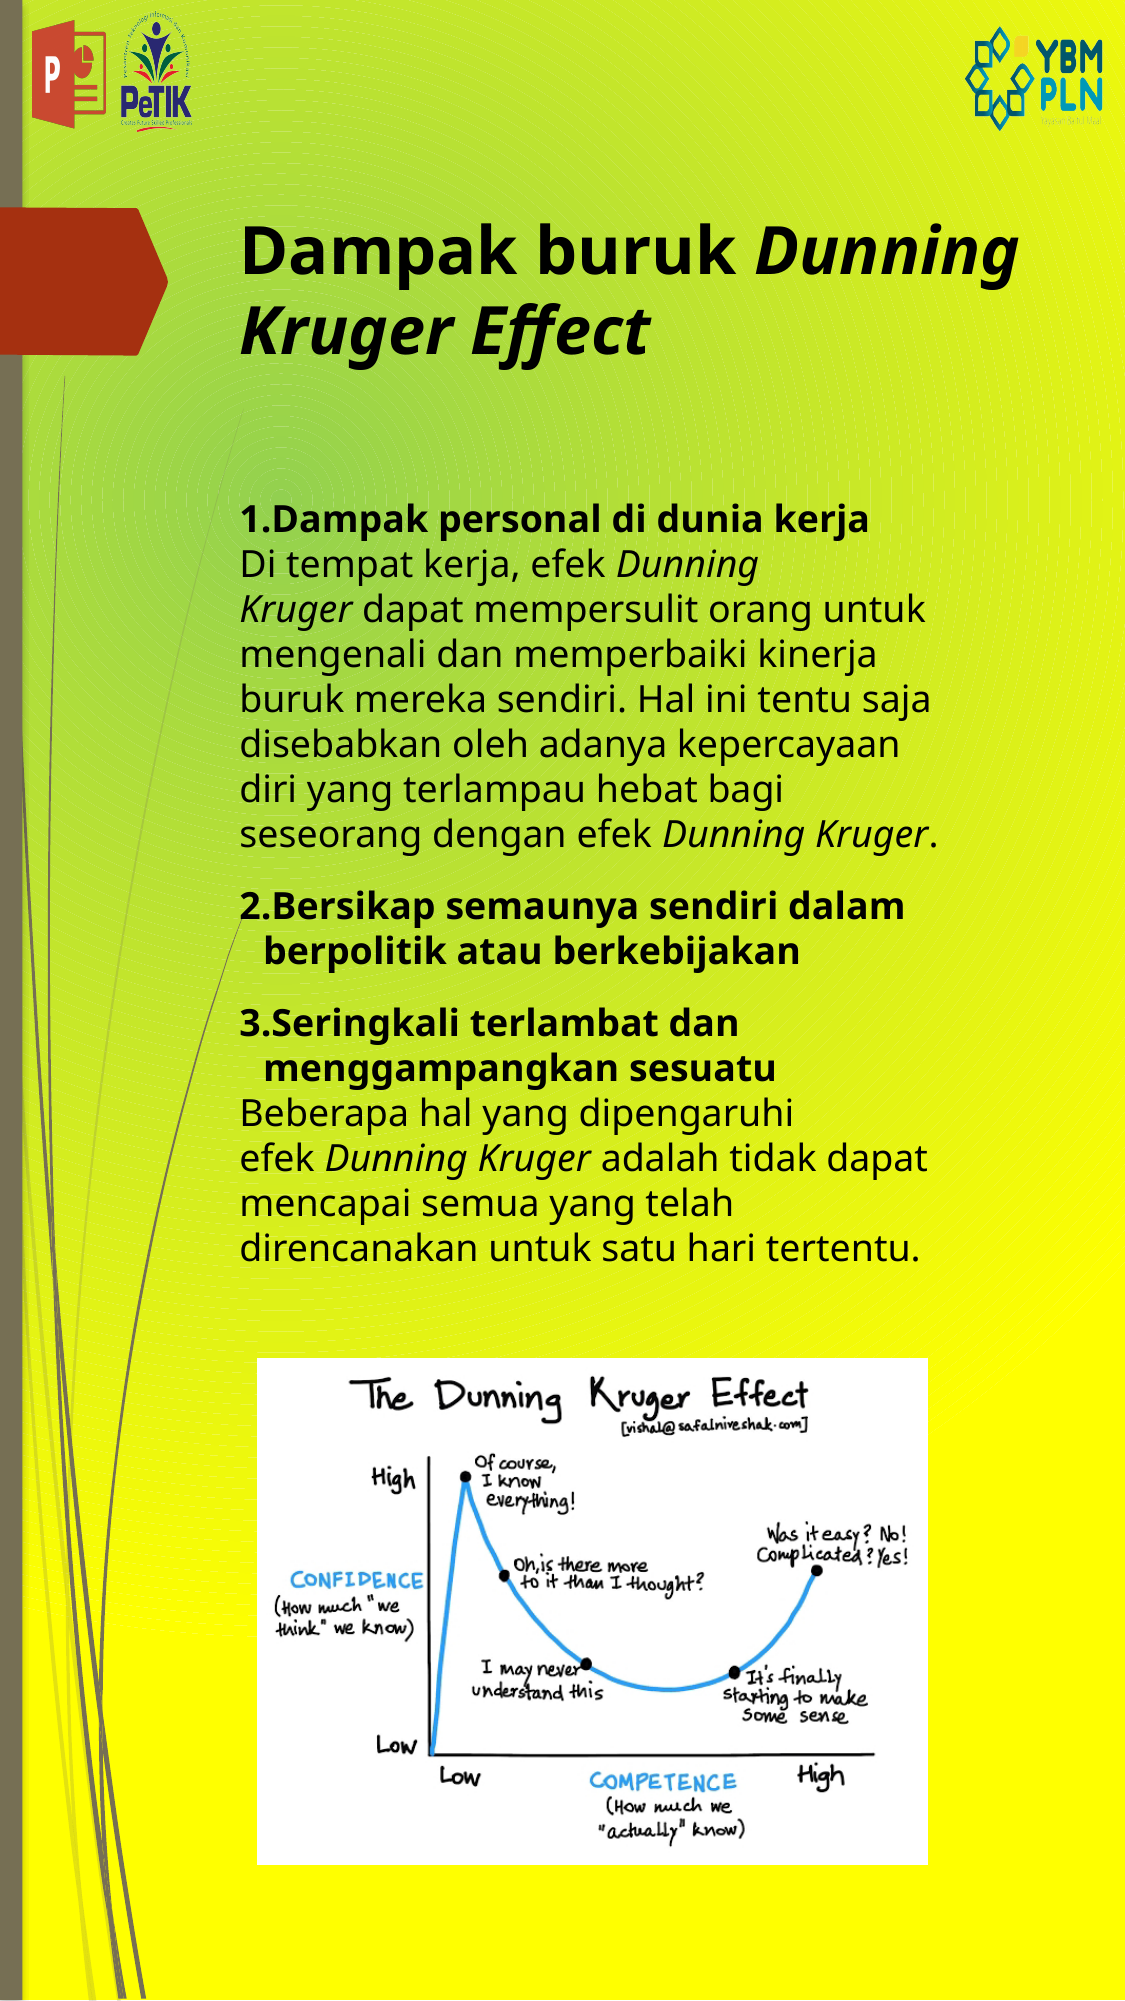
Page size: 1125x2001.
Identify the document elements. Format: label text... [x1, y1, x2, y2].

text_box Dampak buruk Dunning Kruger Effect [224, 200, 1074, 376]
text_box Dampak personal di dunia kerja Di tempat kerja, efek Dunning Kruger dapat mempersulit orang untuk mengenali dan memperbaiki kinerja buruk mereka sendiri. Hal ini tentu saja disebabkan oleh adanya kepercayaan diri yang terlampau hebat bagi seseorang dengan efek Dunning Kruger. Bersikap semaunya sendiri dalam berpolitik atau berkebijakan Seringkali terlambat dan menggampangkan sesuatu Beberapa hal yang dipengaruhi efek Dunning Kruger adalah tidak dapat mencapai semua yang telah direncanakan untuk satu hari tertentu. [224, 487, 970, 1322]
picture [32, 20, 106, 129]
picture [957, 23, 1110, 132]
picture [256, 1358, 928, 1865]
picture [121, 11, 192, 132]
